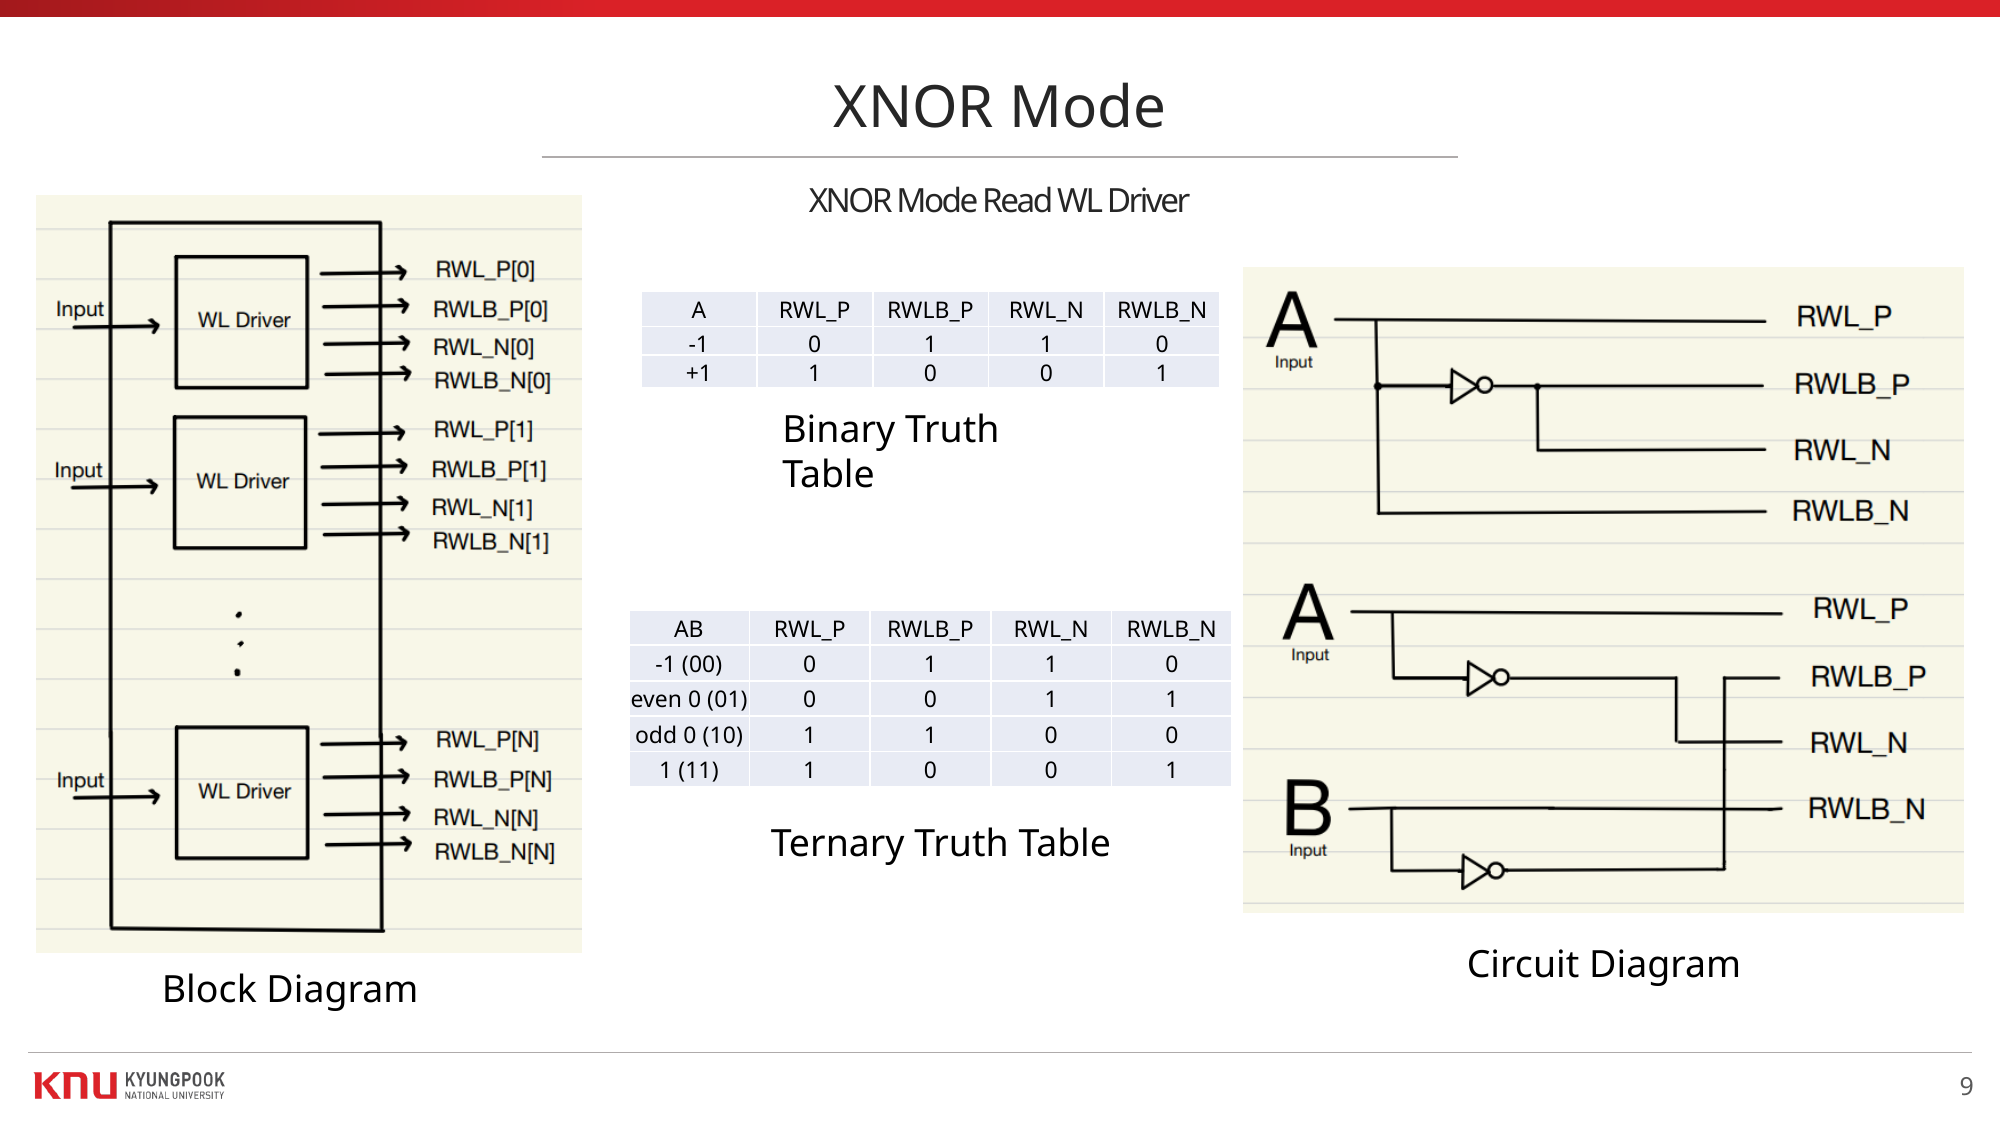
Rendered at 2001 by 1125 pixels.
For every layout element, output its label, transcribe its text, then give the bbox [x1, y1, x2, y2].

table_cell 0 [874, 356, 988, 387]
table_cell 0 [750, 682, 869, 715]
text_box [212, 156, 1788, 228]
table_header RWLB_P [871, 611, 990, 644]
text_box 9 [1748, 1063, 1989, 1108]
table_cell 0 [750, 646, 869, 680]
table_cell 1 [874, 327, 988, 354]
text_box Block Diagram [147, 957, 655, 1017]
table_cell 1 [750, 752, 869, 786]
table_header RWL_P [758, 292, 872, 326]
table_header RWLB_P [874, 292, 988, 326]
table_cell 0 [989, 356, 1103, 387]
table_cell 0 [992, 752, 1111, 786]
table_cell 1 [871, 646, 990, 680]
table_cell 1 [1112, 752, 1231, 786]
table_cell 1 [750, 717, 869, 751]
table_header RWLB_N [1112, 611, 1231, 644]
table_cell 0 [1105, 327, 1219, 354]
table_header AB [630, 611, 749, 644]
table_cell 1 [758, 356, 872, 387]
table_cell 0 [871, 682, 990, 715]
table_cell 0 [1112, 646, 1231, 680]
table_cell even 0 (01) [630, 682, 749, 715]
table_cell 0 [871, 752, 990, 786]
table_cell odd 0 (10) [630, 717, 749, 751]
table_cell -1 [642, 327, 756, 354]
table_cell 1 [989, 327, 1103, 354]
table_cell -1 (00) [630, 646, 749, 680]
picture [36, 195, 582, 953]
picture [33, 1072, 225, 1099]
text_box Binary Truth Table [767, 397, 1111, 503]
picture [1243, 267, 1964, 913]
table_cell 1 [1105, 356, 1219, 387]
table_header RWL_P [750, 611, 869, 644]
table_cell +1 [642, 356, 756, 387]
table_header A [642, 292, 756, 326]
table_cell 1 (11) [630, 752, 749, 786]
text_box Circuit Diagram [1452, 932, 2000, 993]
table_header RWL_N [989, 292, 1103, 326]
table_cell 1 [992, 682, 1111, 715]
table_cell 0 [1112, 717, 1231, 751]
table_header RWL_N [992, 611, 1111, 644]
table_cell 1 [992, 646, 1111, 680]
text_box XNOR Mode [534, 61, 1466, 147]
table_header RWLB_N [1105, 292, 1219, 326]
table_cell 0 [758, 327, 872, 354]
text_box Ternary Truth Table [756, 811, 1243, 872]
table_cell 1 [871, 717, 990, 751]
table_cell 1 [1112, 682, 1231, 715]
table_cell 0 [992, 717, 1111, 751]
